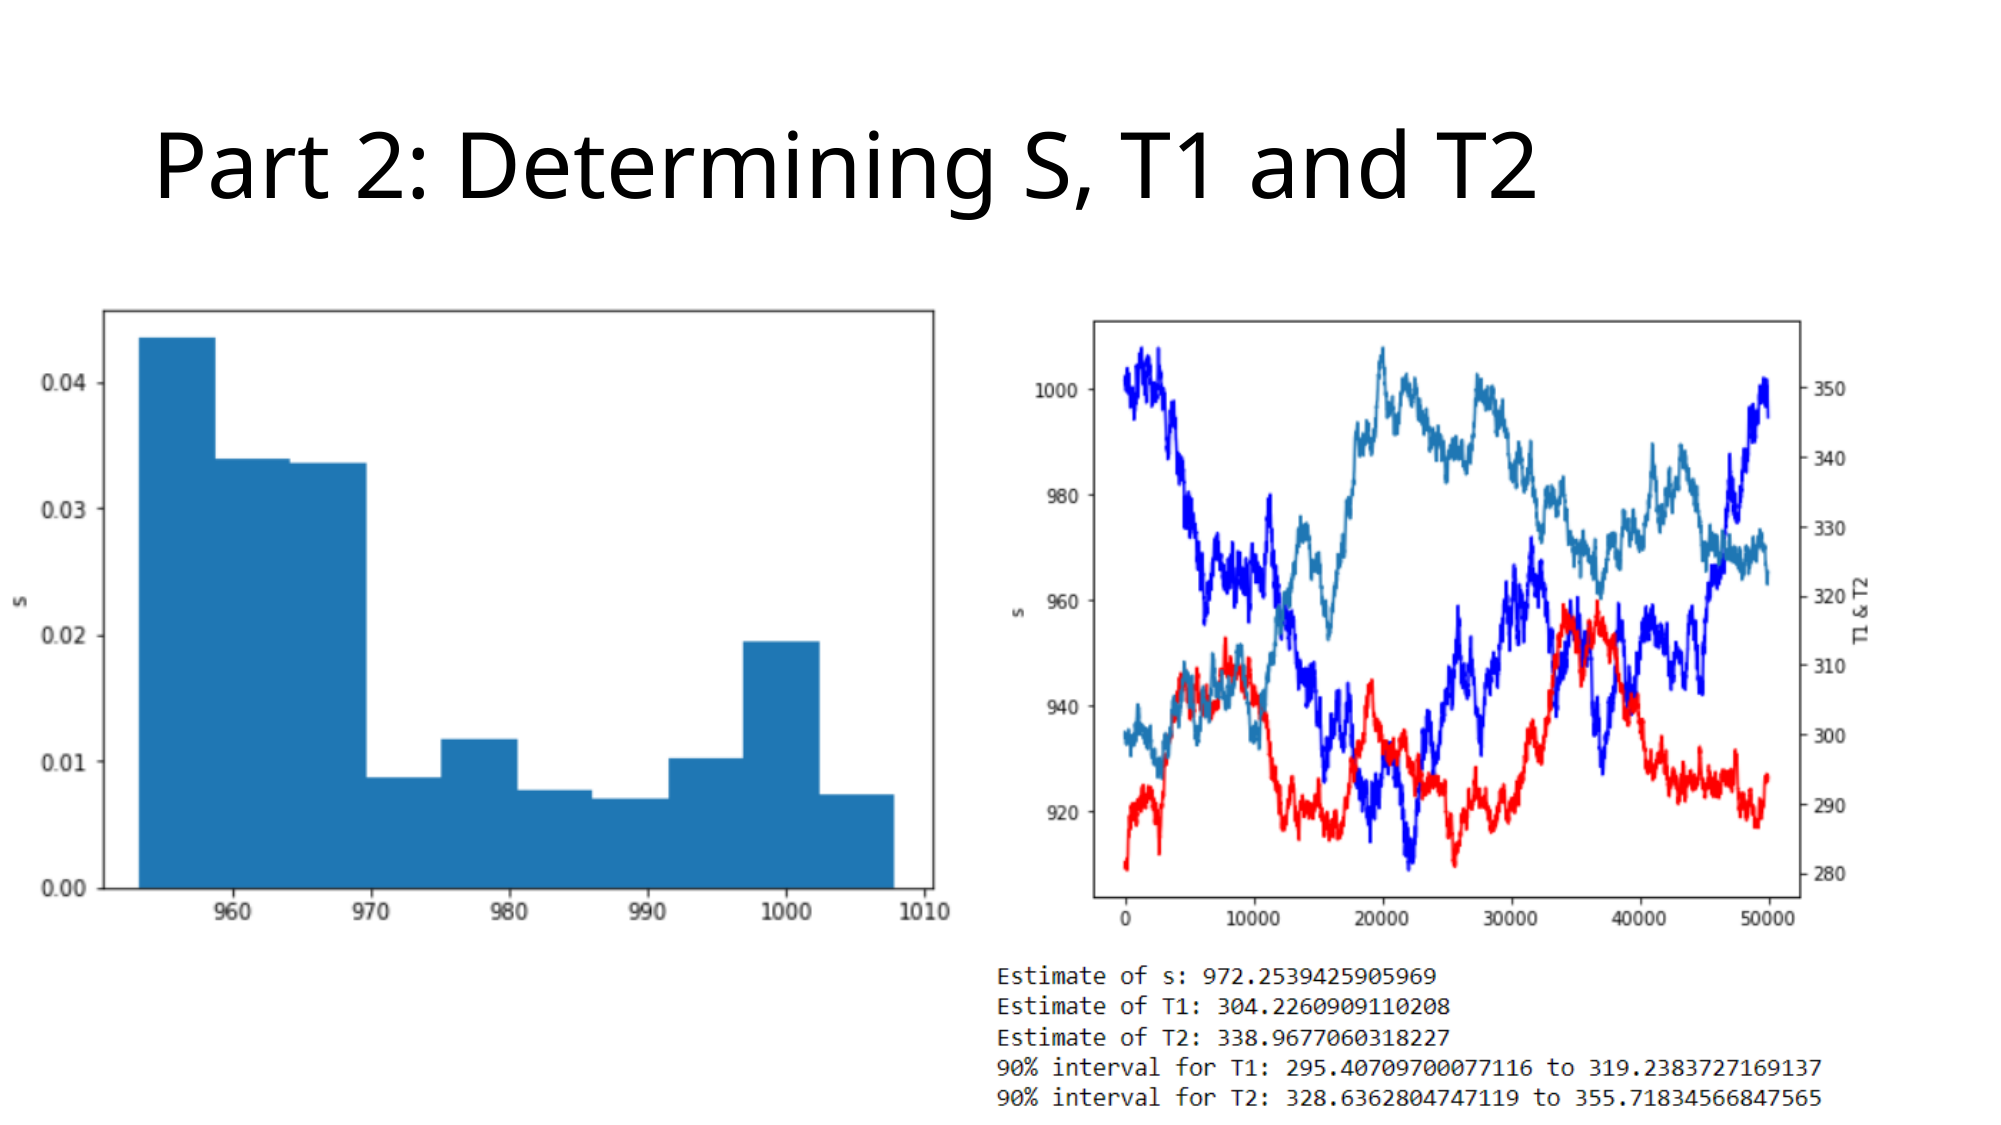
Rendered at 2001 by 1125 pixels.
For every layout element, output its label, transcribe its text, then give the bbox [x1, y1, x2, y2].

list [931, 318, 1957, 1125]
title Part 2: Determining S, T1 and T2 [137, 59, 1863, 278]
picture [0, 300, 981, 945]
